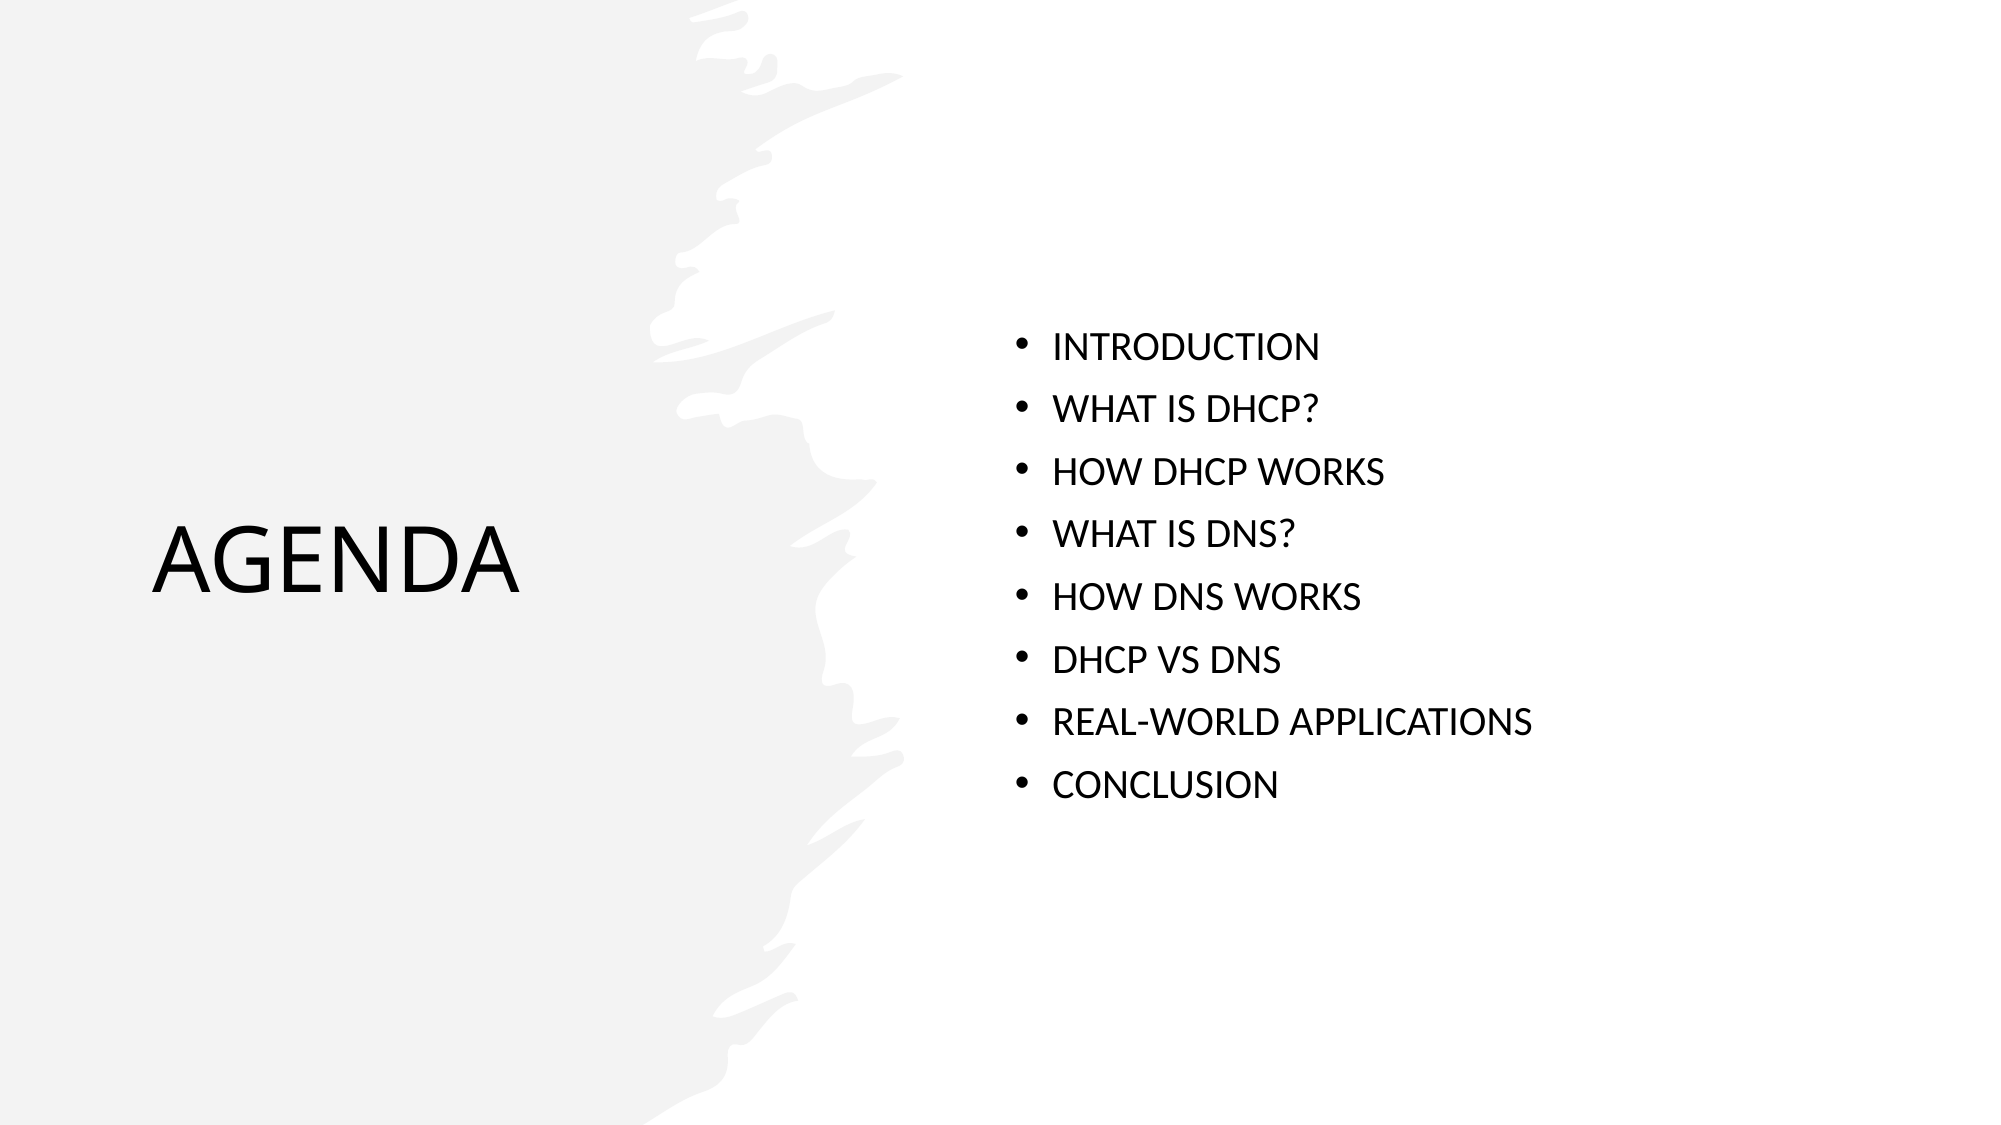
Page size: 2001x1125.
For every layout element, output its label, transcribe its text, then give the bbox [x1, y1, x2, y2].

text_box AGENDA [137, 116, 800, 1008]
text_box [645, 0, 2000, 1125]
text_box [0, 0, 904, 1125]
text_box INTRODUCTION WHAT IS DHCP? HOW DHCP WORKS WHAT IS DNS? HOW DNS WORKS DHCP VS DNS REAL-WORLD APPLICATIONS CONCLUSION [999, 116, 1863, 1008]
